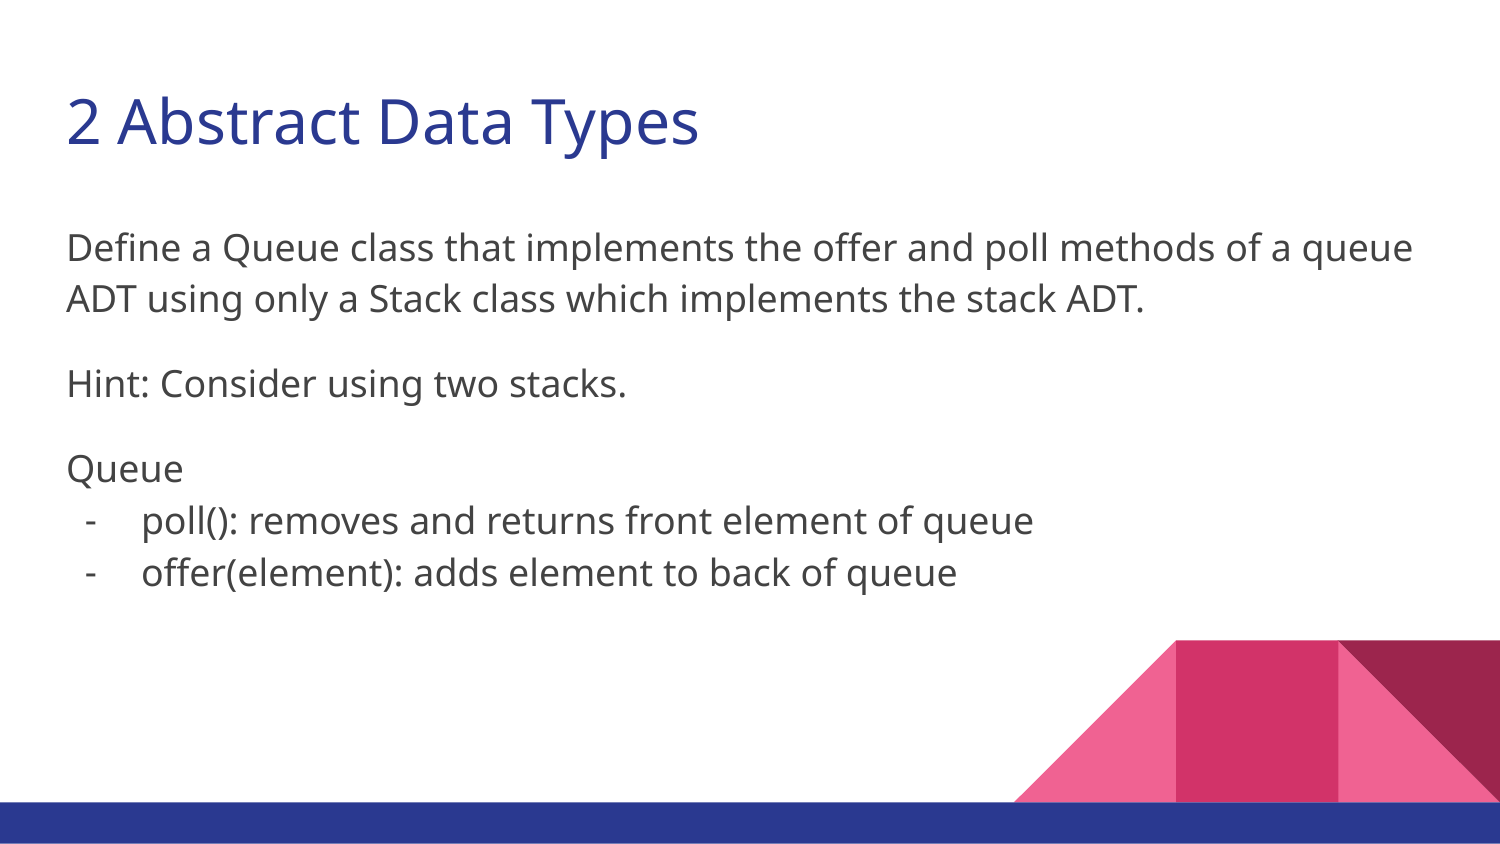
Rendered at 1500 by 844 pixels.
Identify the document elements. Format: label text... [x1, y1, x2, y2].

title 2 Abstract Data Types [51, 67, 1449, 167]
list Define a Queue class that implements the offer and poll methods of a queue ADT using only a Stack class which implements the stack ADT. Hint: Consider using two stacks. Queue poll(): removes and returns front element of queue offer(element): adds element to back of queue [51, 201, 1449, 750]
